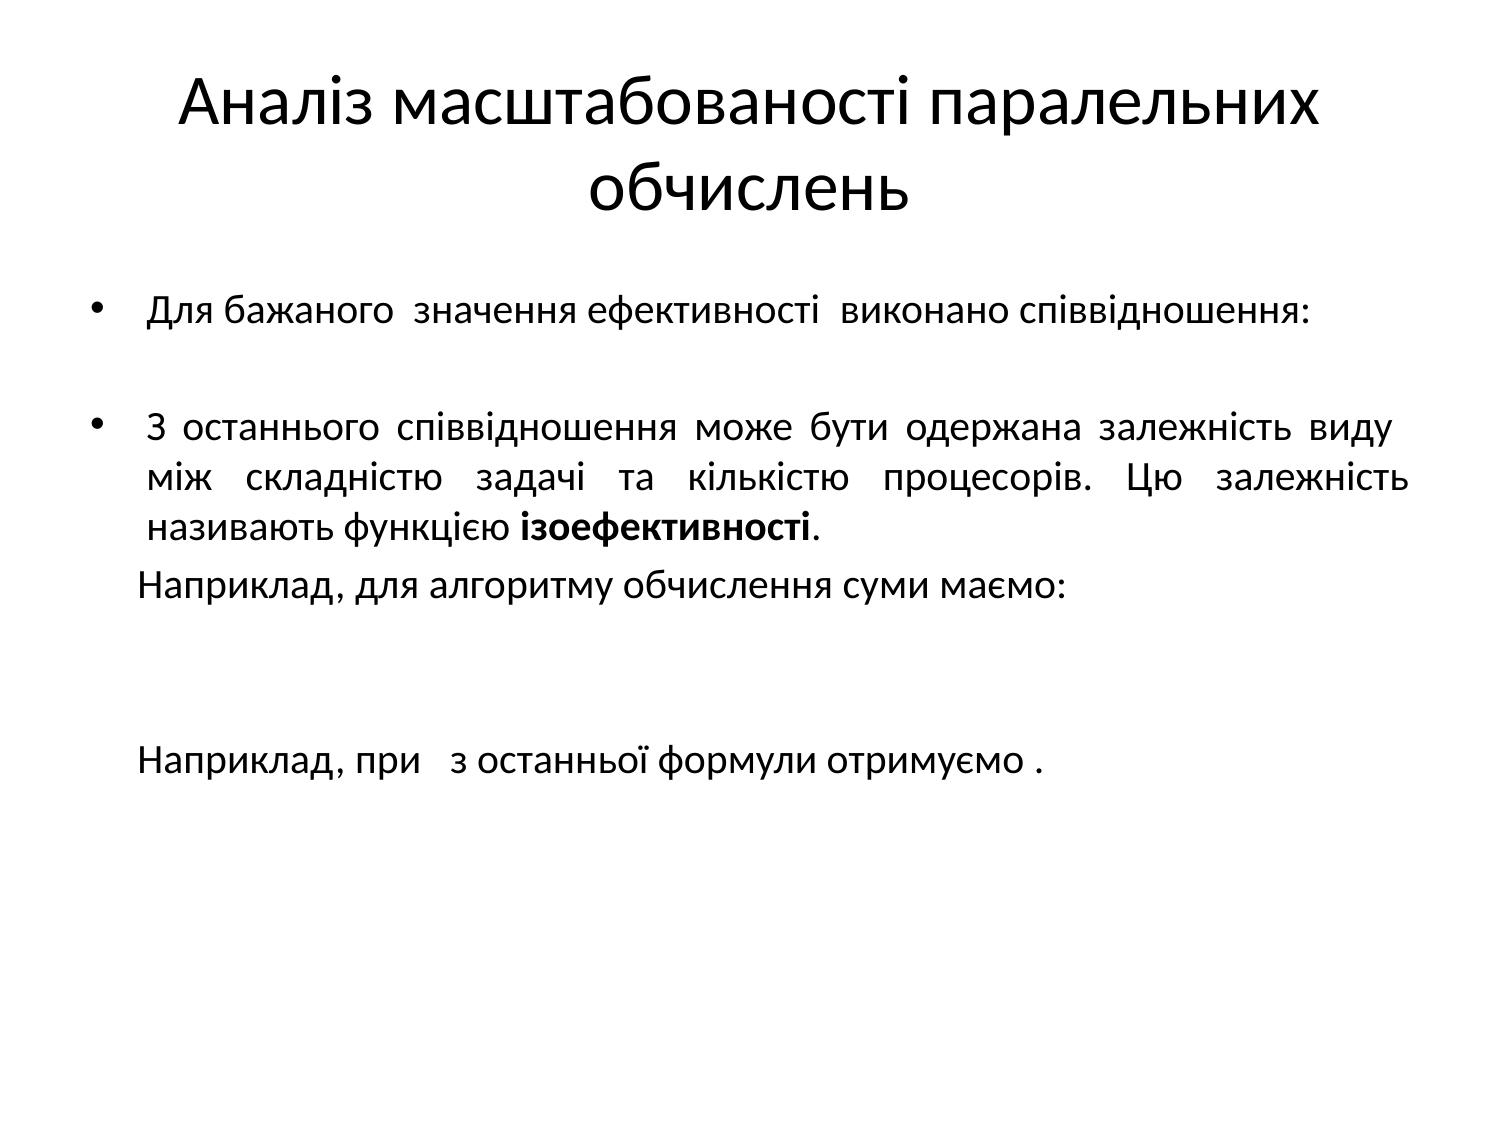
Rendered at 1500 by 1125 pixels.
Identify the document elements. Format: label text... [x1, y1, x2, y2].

title Аналіз масштабованості паралельних обчислень [75, 45, 1425, 233]
